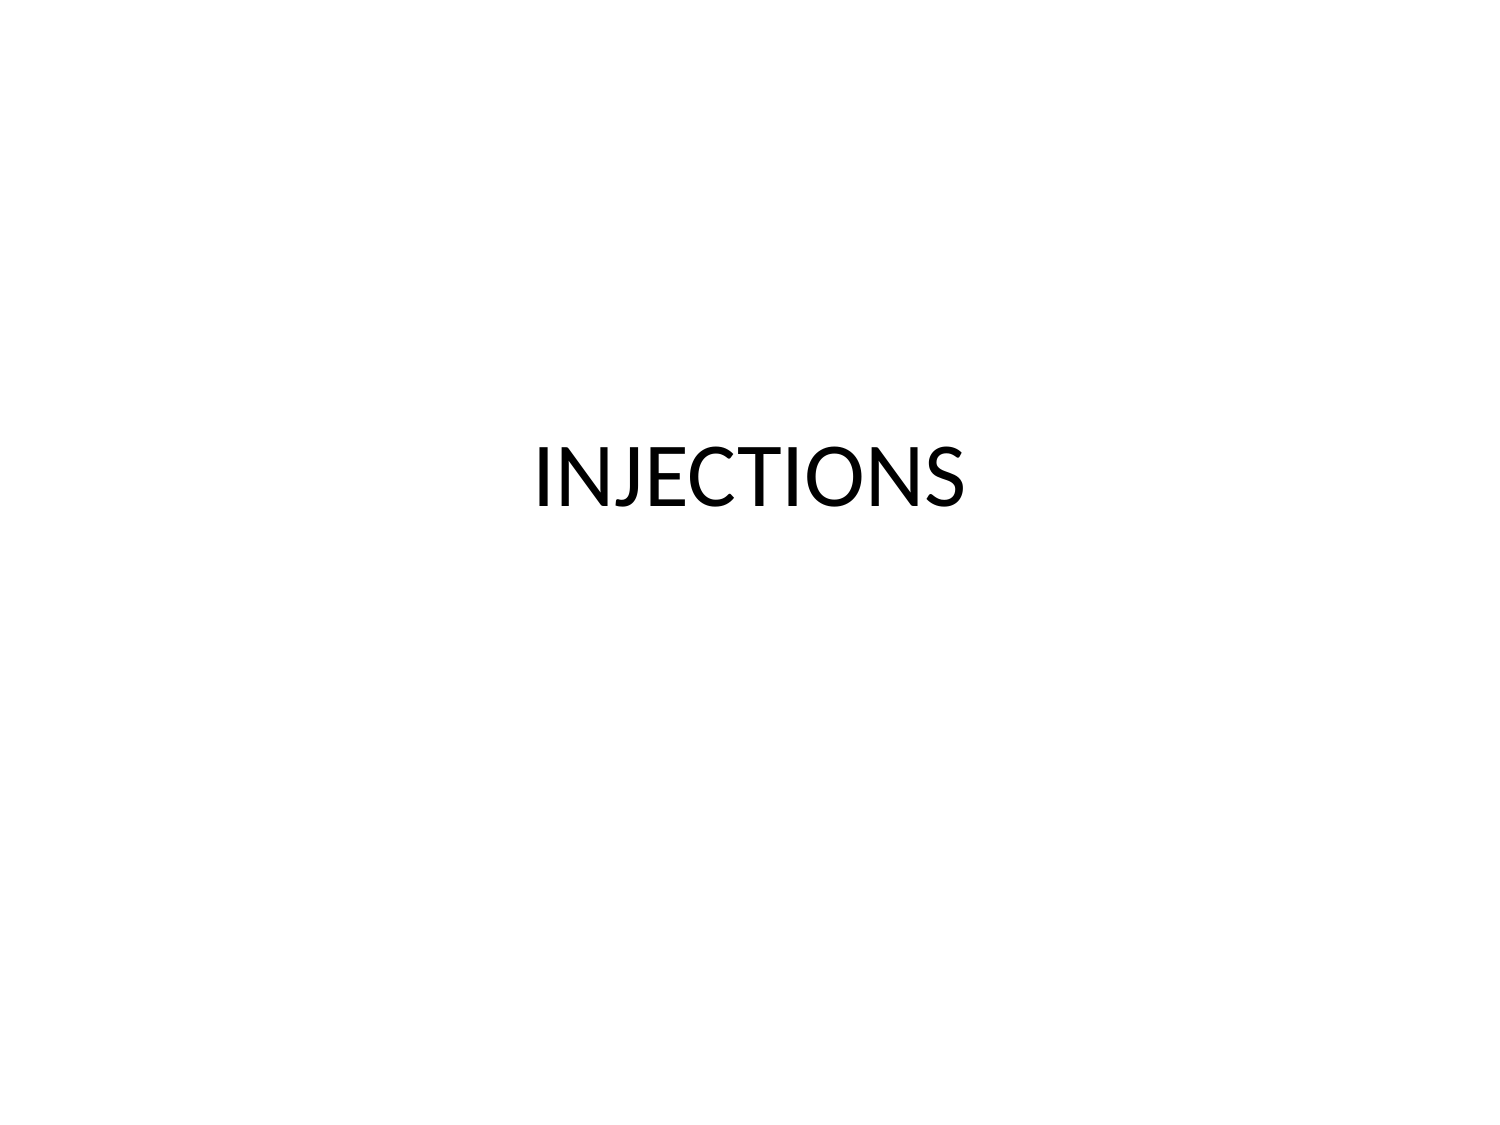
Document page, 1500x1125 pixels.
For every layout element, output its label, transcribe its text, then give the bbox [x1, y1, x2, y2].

title INJECTIONS [112, 349, 1388, 591]
